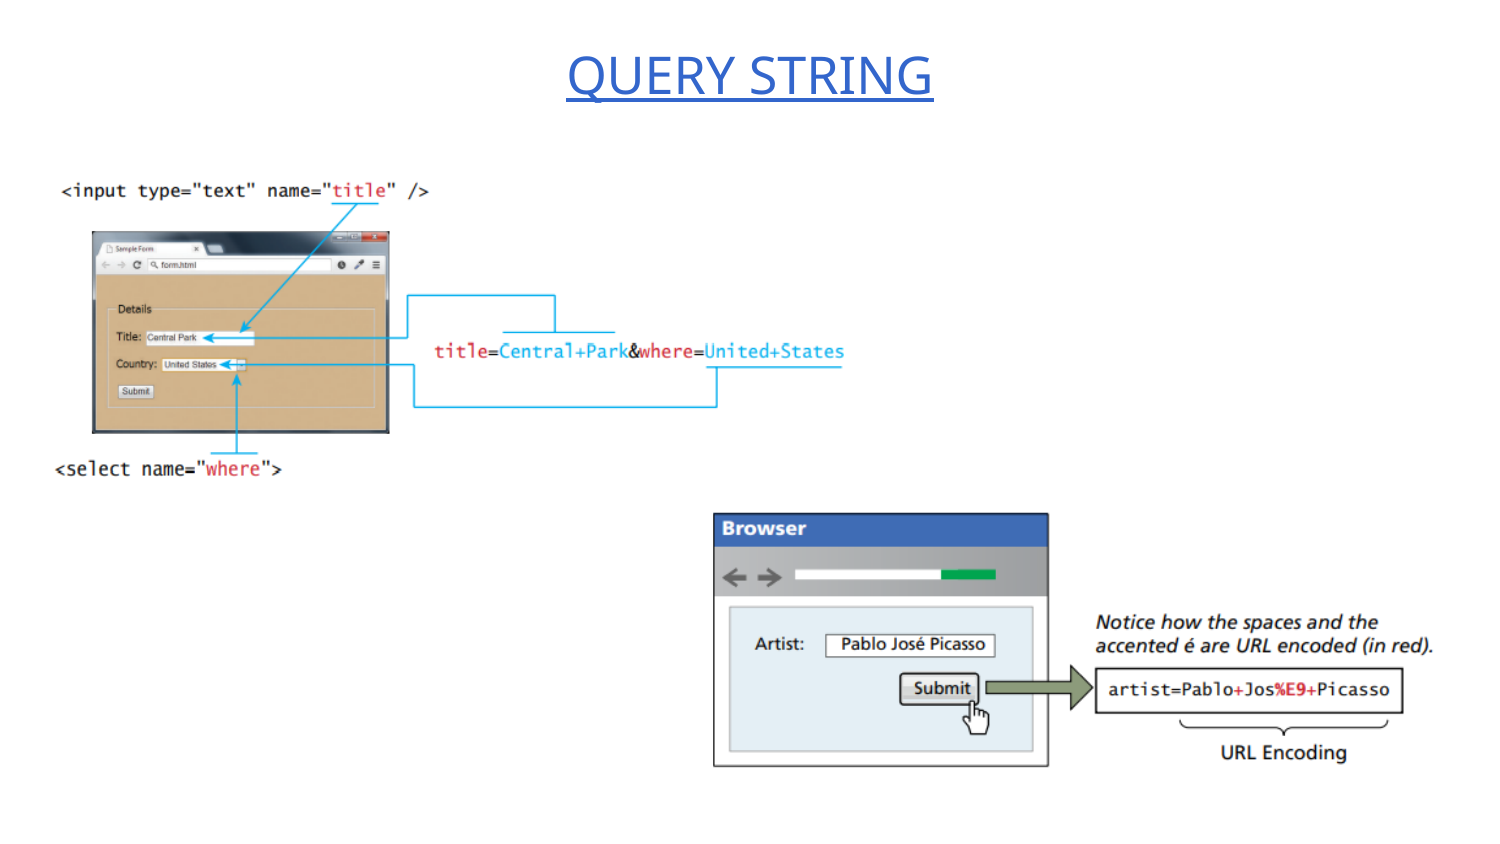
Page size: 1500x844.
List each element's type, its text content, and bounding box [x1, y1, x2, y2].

picture [37, 171, 861, 488]
picture [699, 496, 1444, 780]
title QUERY STRING [0, 37, 1500, 110]
